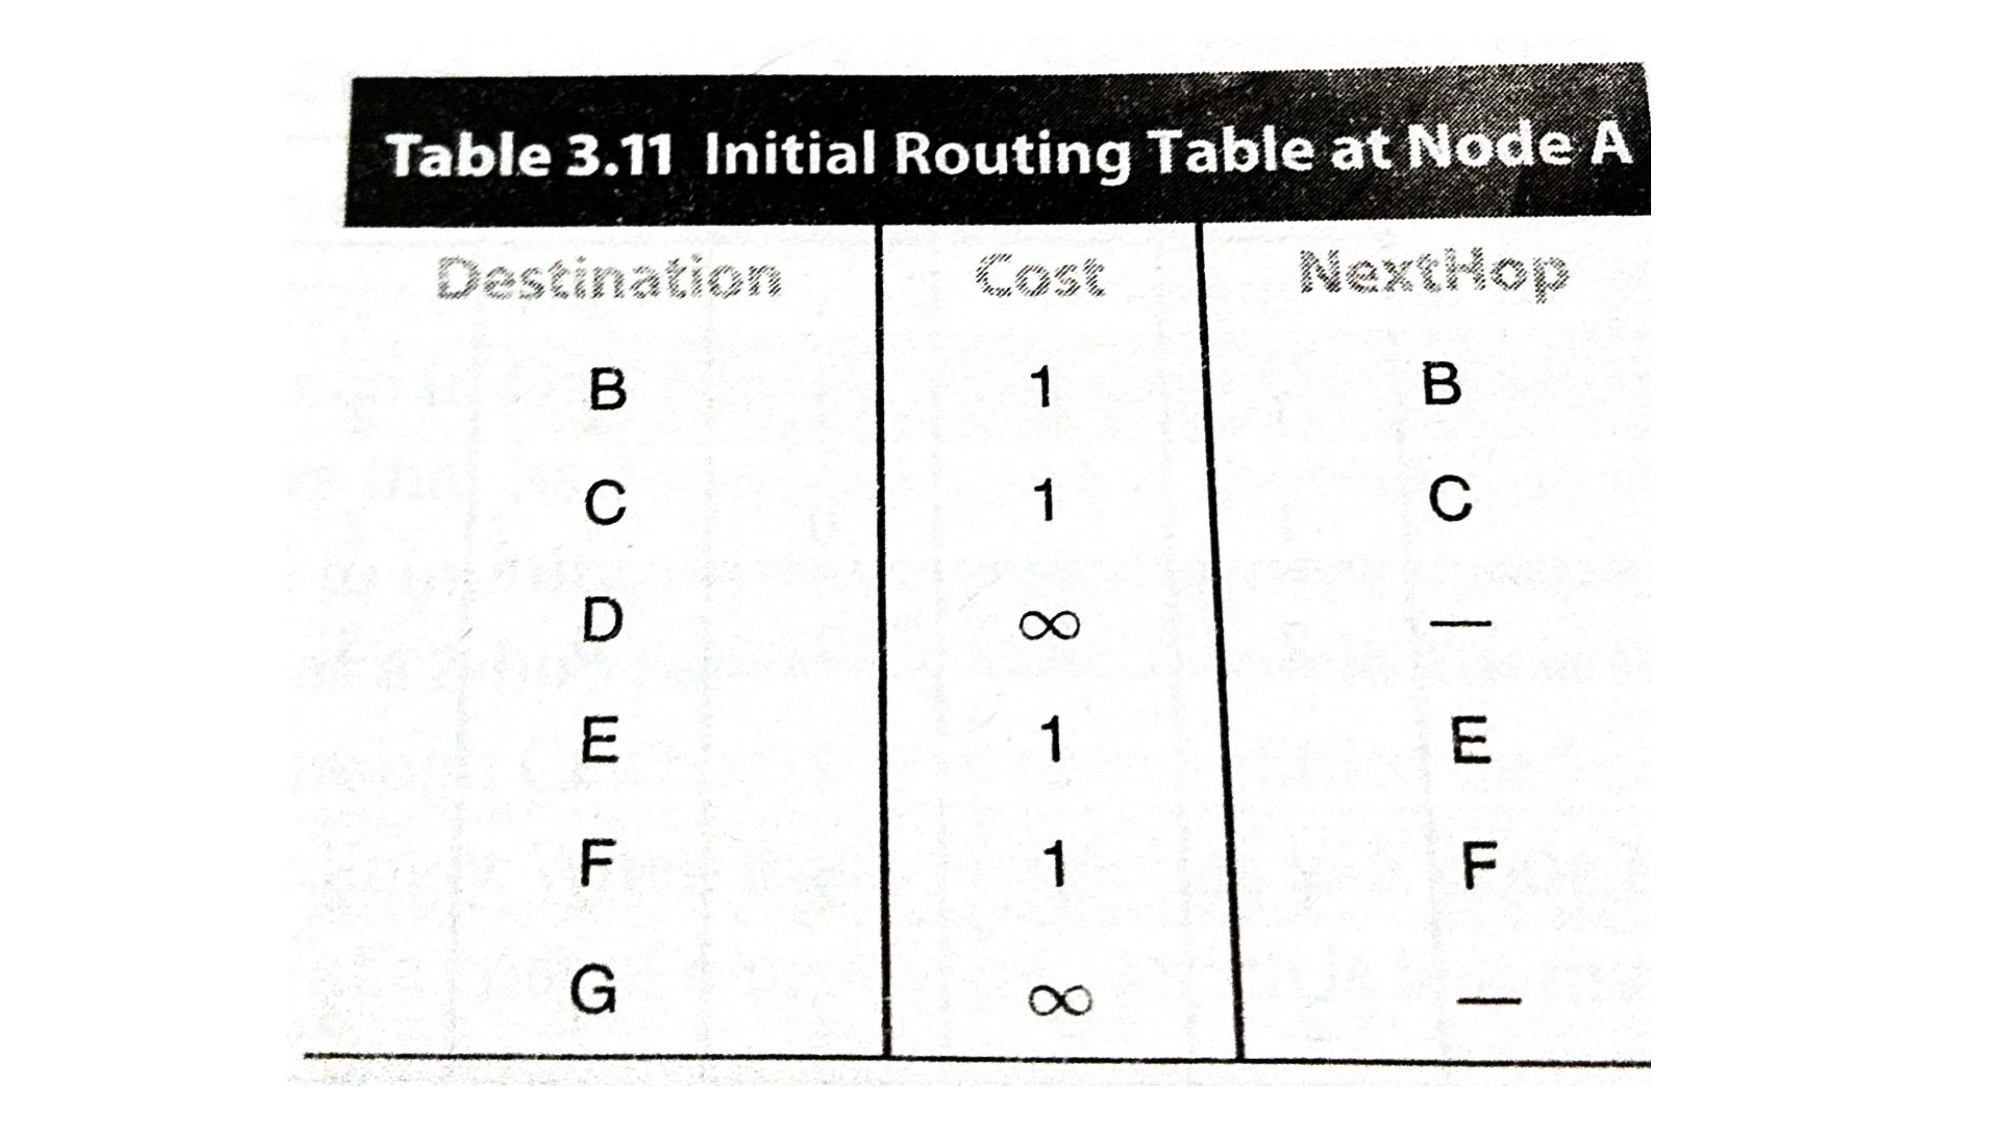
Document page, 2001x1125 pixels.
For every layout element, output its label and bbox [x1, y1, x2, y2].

picture [287, 37, 1652, 1086]
